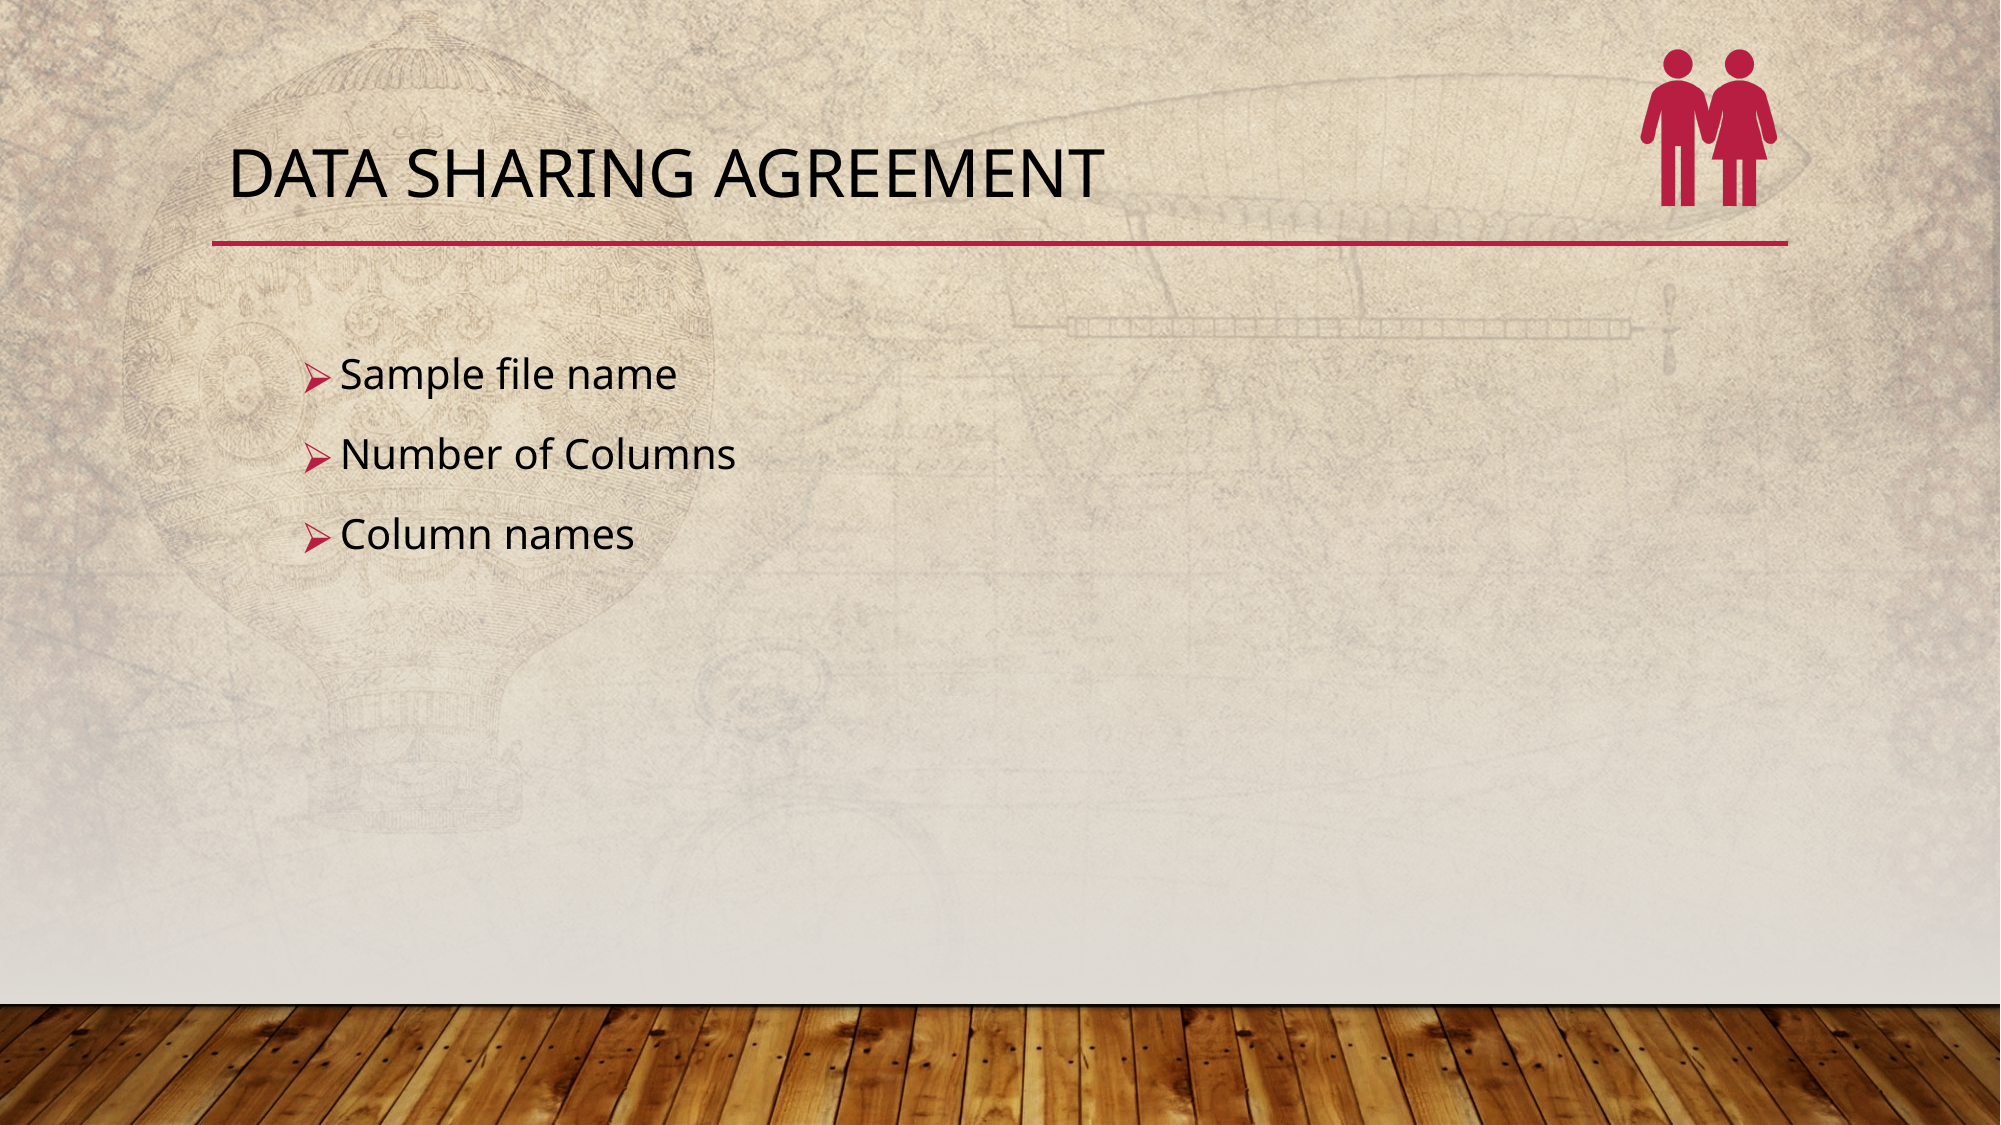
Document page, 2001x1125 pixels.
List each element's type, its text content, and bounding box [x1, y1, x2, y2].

title Data Sharing Agreement [212, 131, 1788, 305]
picture [1616, 35, 1801, 220]
picture [0, 1004, 2000, 1125]
list Sample file name Number of Columns Column names [212, 330, 1788, 897]
